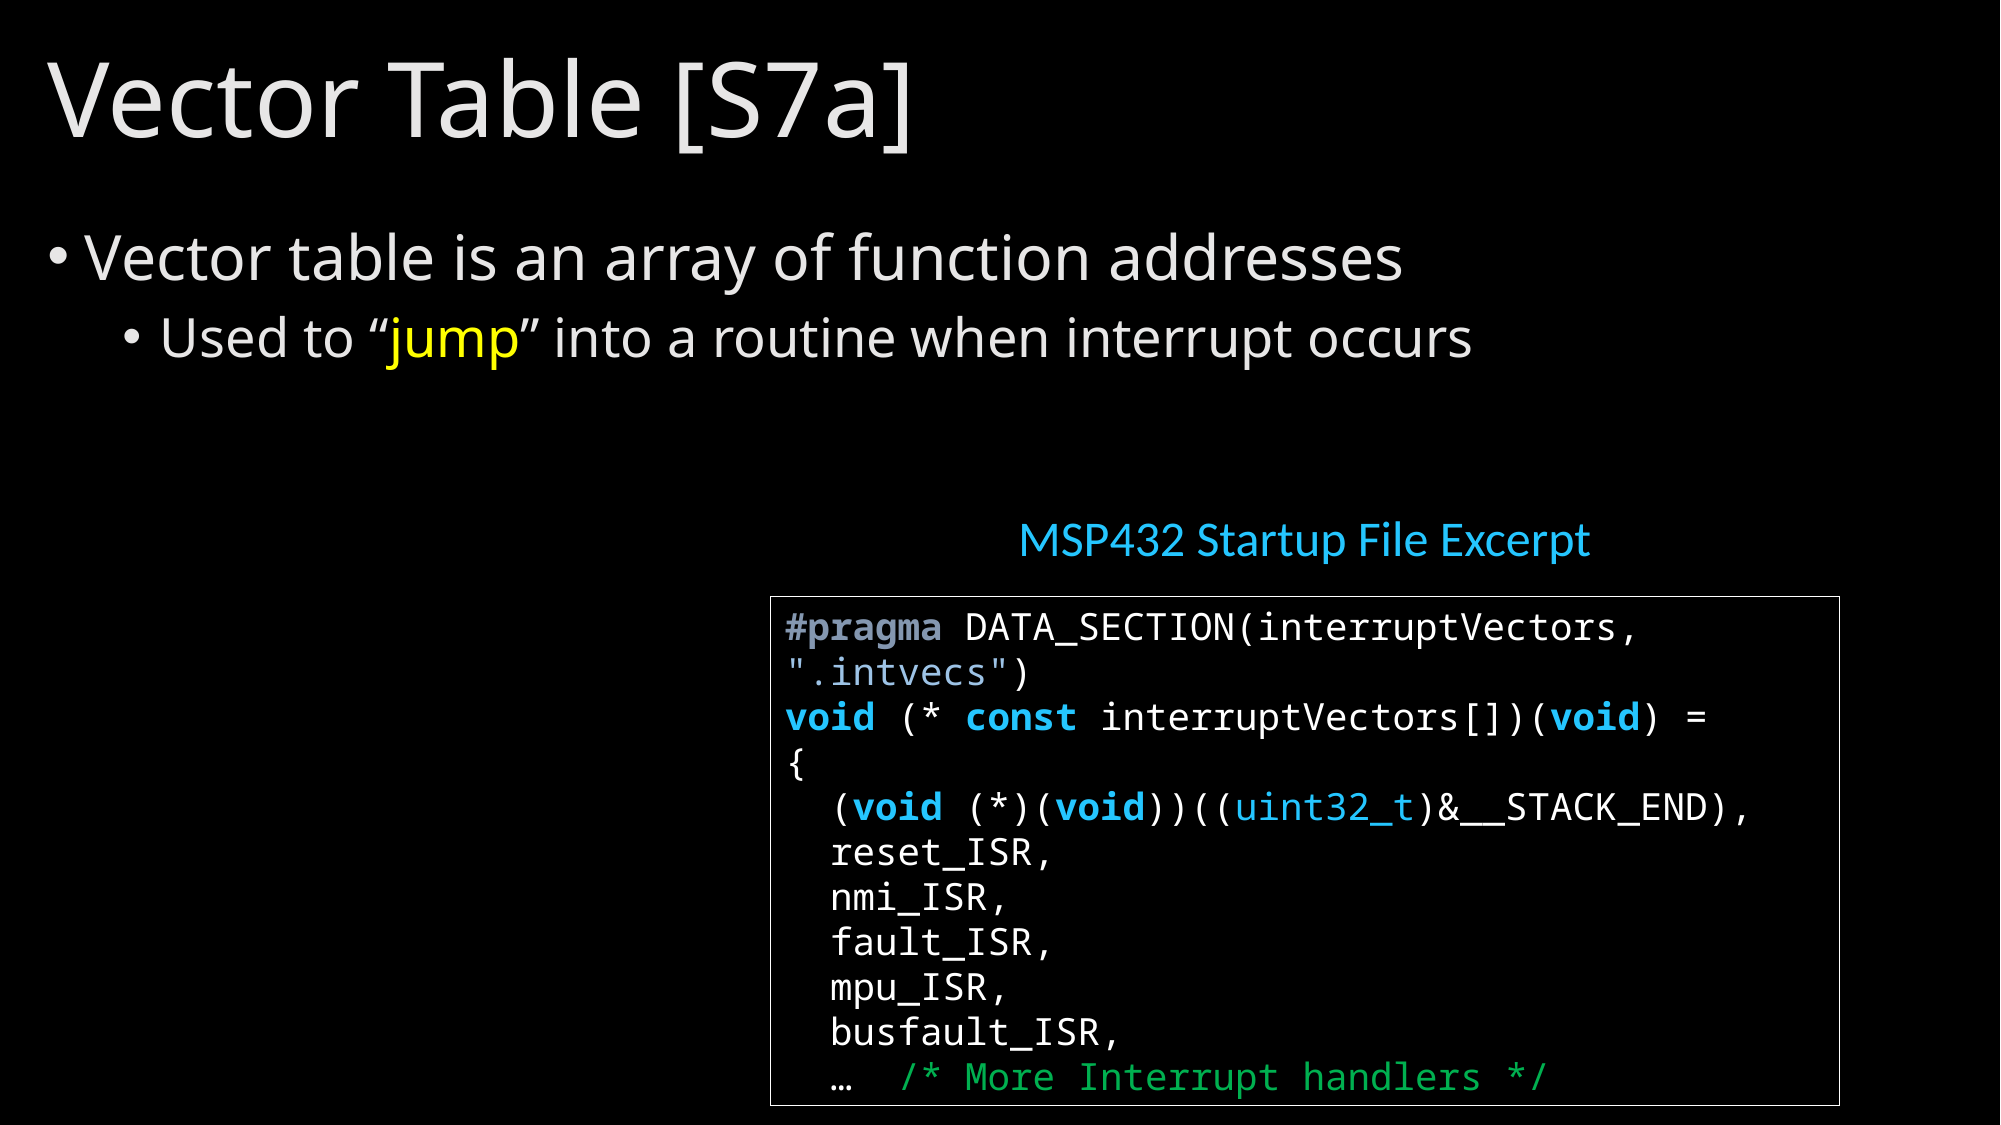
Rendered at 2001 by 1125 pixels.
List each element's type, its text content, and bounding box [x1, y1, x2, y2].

text_box #pragma DATA_SECTION(interruptVectors, ".intvecs") void (* const interruptVectors[])(void) = { (void (*)(void))((uint32_t)&__STACK_END), reset_ISR, nmi_ISR, fault_ISR, mpu_ISR, busfault_ISR, … /* More Interrupt handlers */ [770, 596, 1840, 1106]
title Vector Table [S7a] [32, 31, 1966, 177]
list Vector table is an array of function addresses Used to “jump” into a routine when interrupt occurs [32, 210, 1966, 378]
text_box MSP432 Startup File Excerpt [938, 499, 1671, 574]
